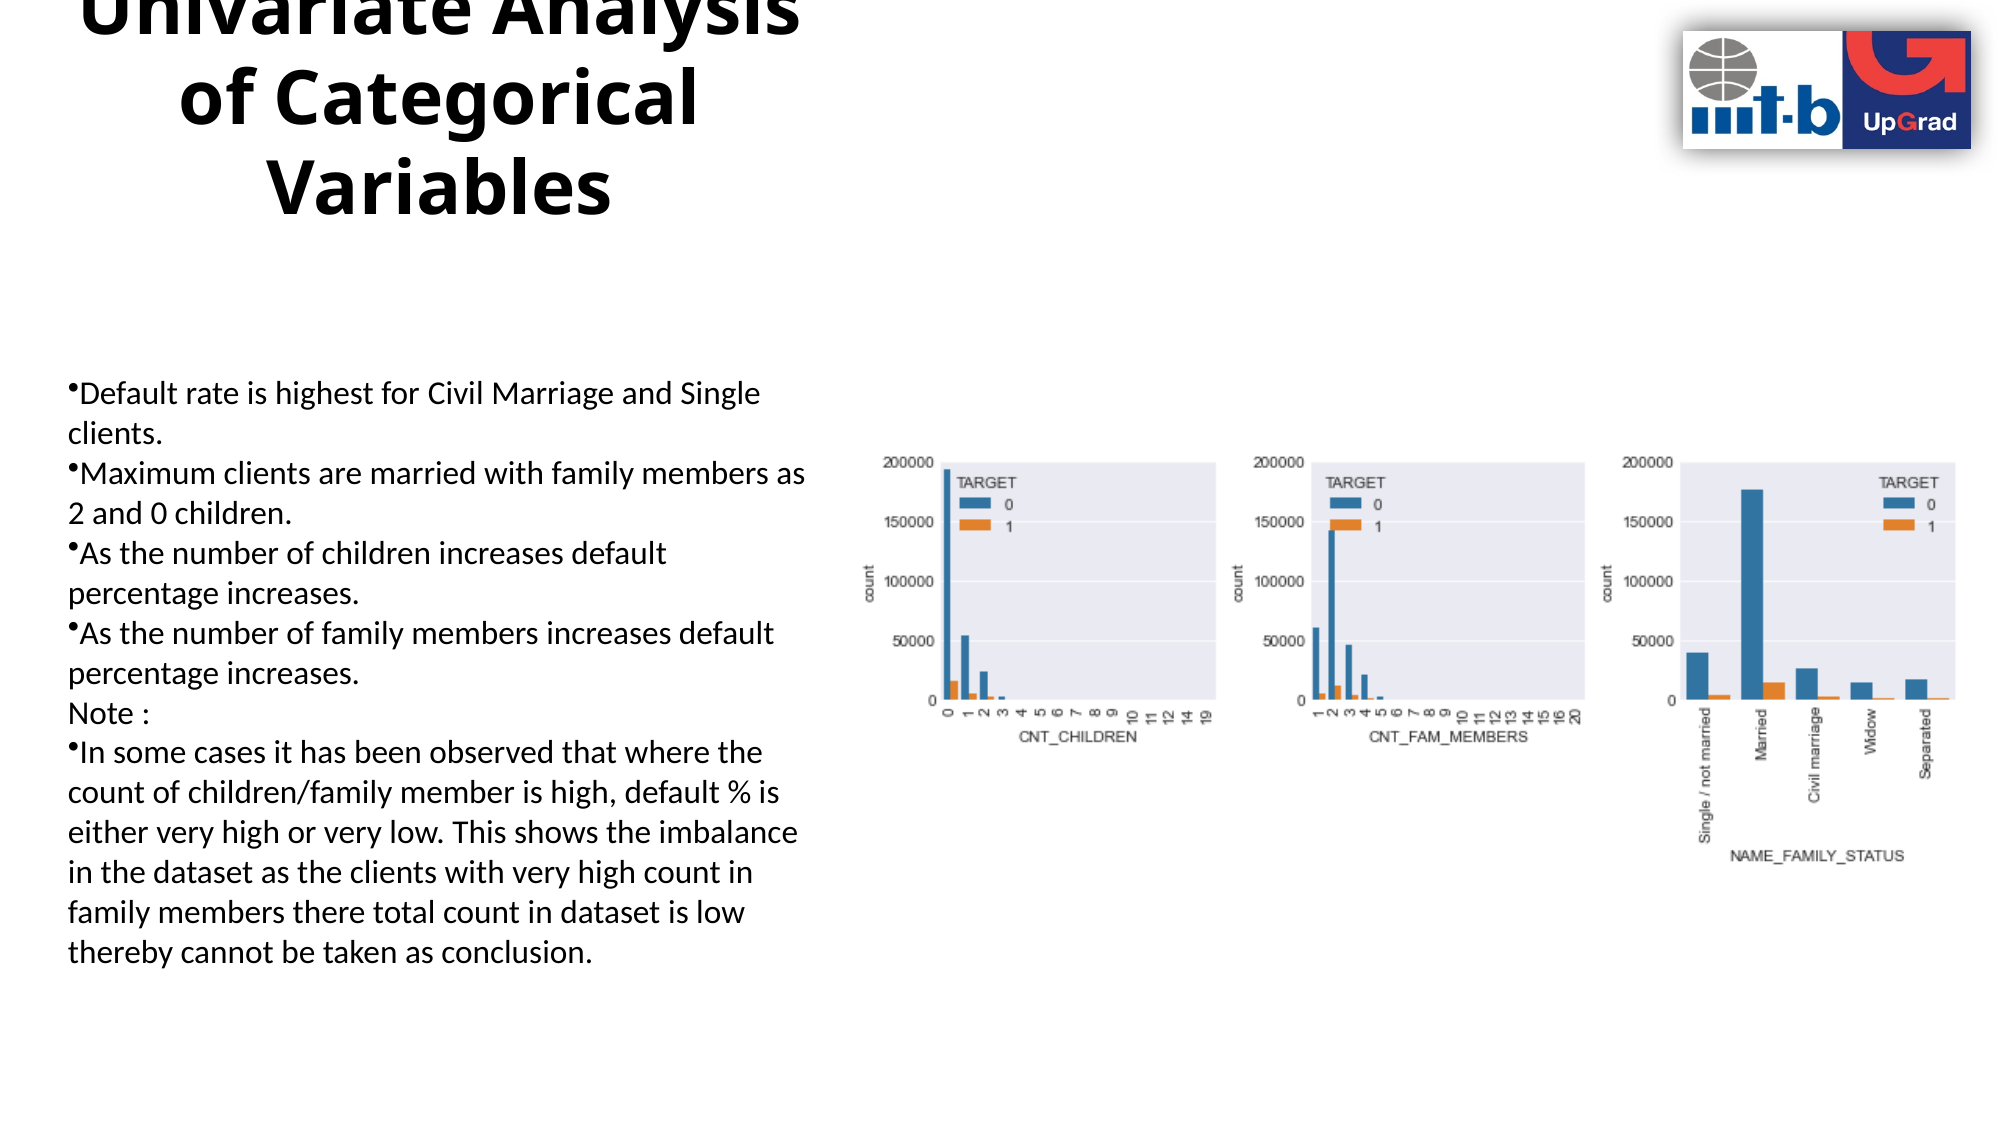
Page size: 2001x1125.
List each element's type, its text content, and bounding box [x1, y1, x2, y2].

text_box Default rate is highest for Civil Marriage and Single clients. Maximum clients are married with family members as 2 and 0 children. As the number of children increases default percentage increases. As the number of family members increases default percentage increases. Note : In some cases it has been observed that where the count of children/family member is high, default % is either very high or very low. This shows the imbalance in the dataset as the clients with very high count in family members there total count in dataset is low thereby cannot be taken as conclusion. [53, 364, 827, 978]
picture [852, 446, 1965, 874]
text_box Univariate Analysis of Categorical Variables [27, 31, 852, 237]
picture [1683, 31, 1971, 149]
